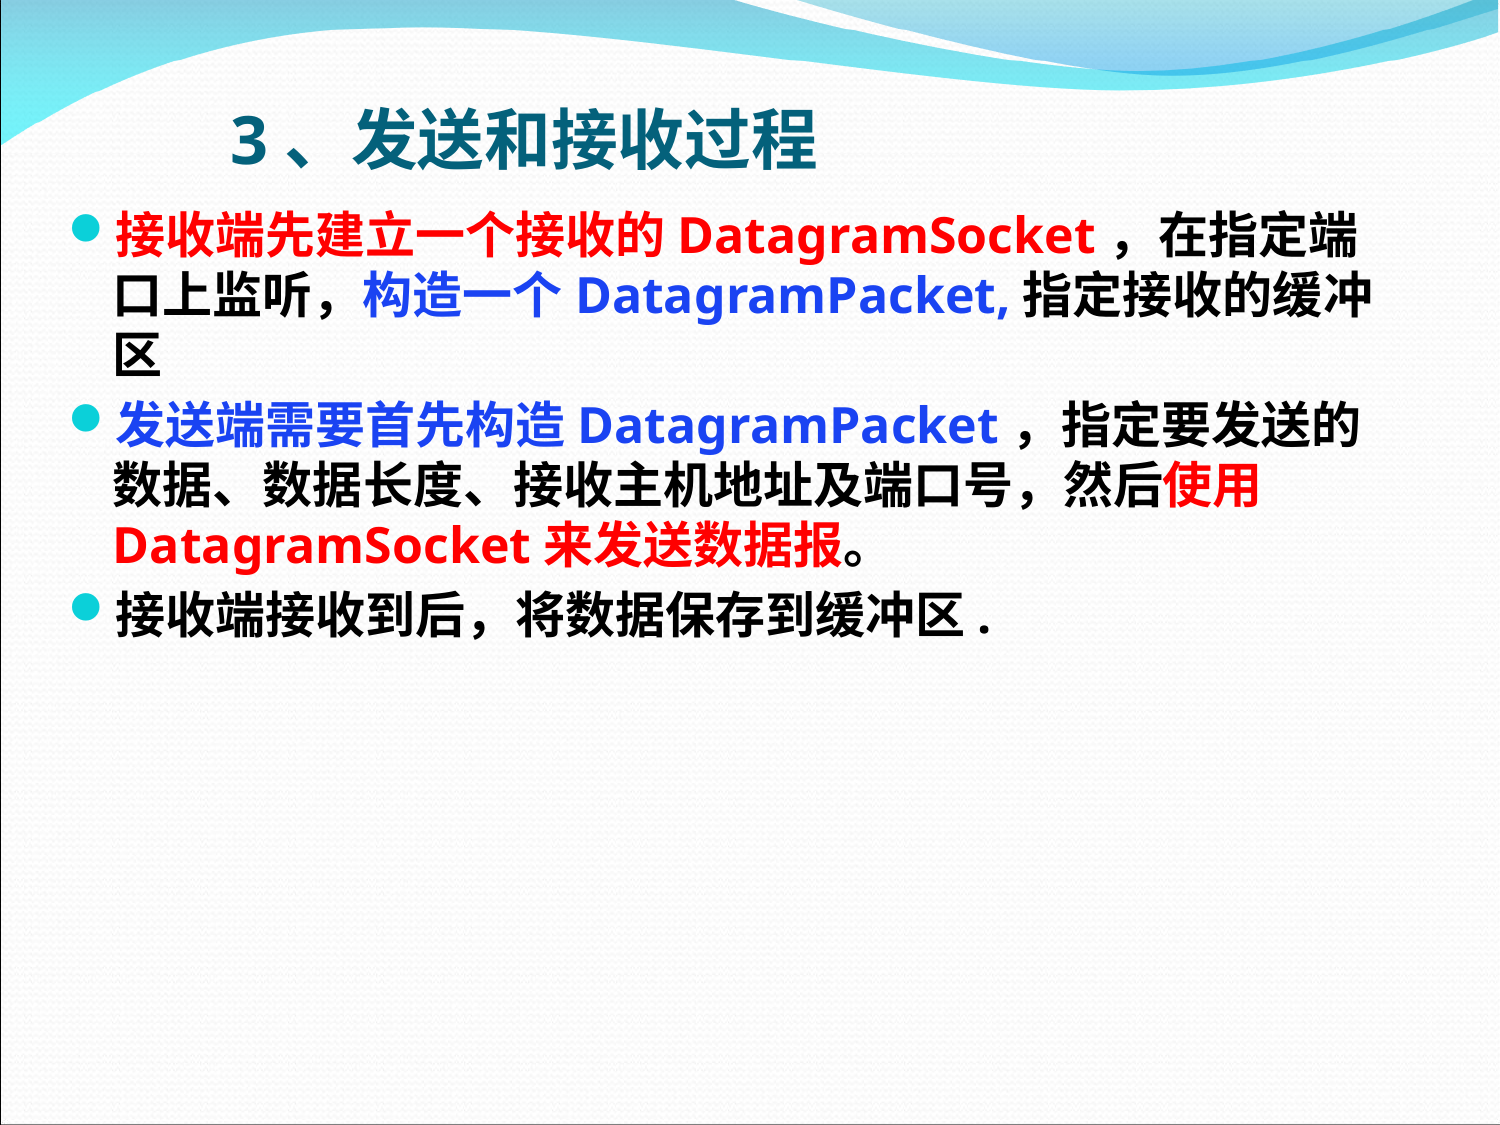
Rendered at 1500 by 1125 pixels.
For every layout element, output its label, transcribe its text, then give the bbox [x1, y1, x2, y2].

picture [0, 0, 1500, 1125]
list 接收端先建立一个接收的DatagramSocket，在指定端口上监听，构造一个DatagramPacket,指定接收的缓冲区 发送端需要首先构造DatagramPacket，指定要发送的数据、数据长度、接收主机地址及端口号，然后使用DatagramSocket来发送数据报。 接收端接收到后，将数据保存到缓冲区. [53, 196, 1404, 939]
title 3、发送和接收过程 [230, 78, 1168, 179]
